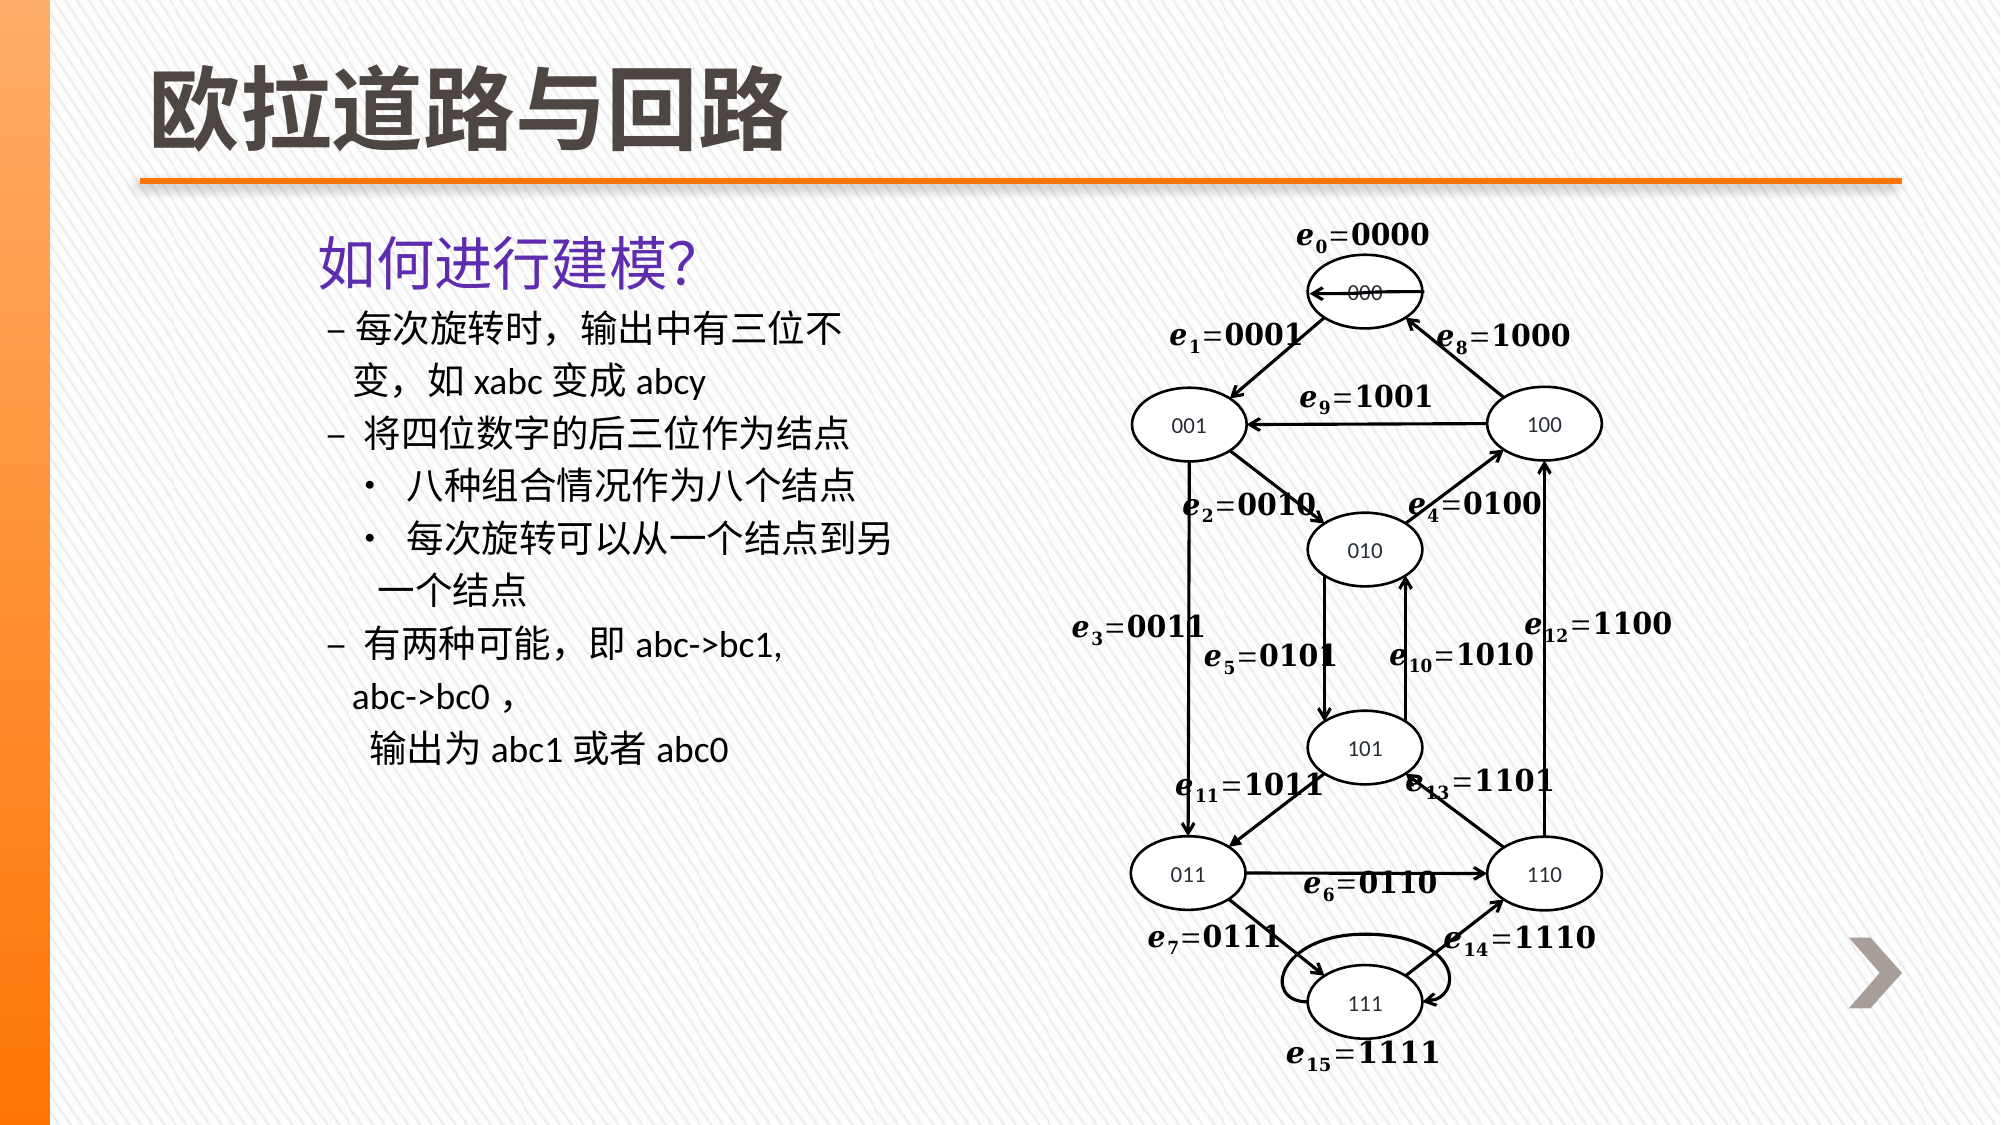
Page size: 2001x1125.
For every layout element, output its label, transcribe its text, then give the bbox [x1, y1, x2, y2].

title 欧拉道路与回路 [133, 0, 1896, 170]
text_box 如何进行建模？ –每次旋转时，输出中有三位不 变，如xabc变成abcy – 将四位数字的后三位作为结点 • 八种组合情况作为八个结点 • 每次旋转可以从一个结点到另 一个结点 – 有两种可能，即abc->bc1, abc->bc0， 输出为abc1或者abc0 [303, 219, 1063, 841]
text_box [1071, 218, 1674, 1076]
title 几种特殊的图 [0, 281, 50, 285]
